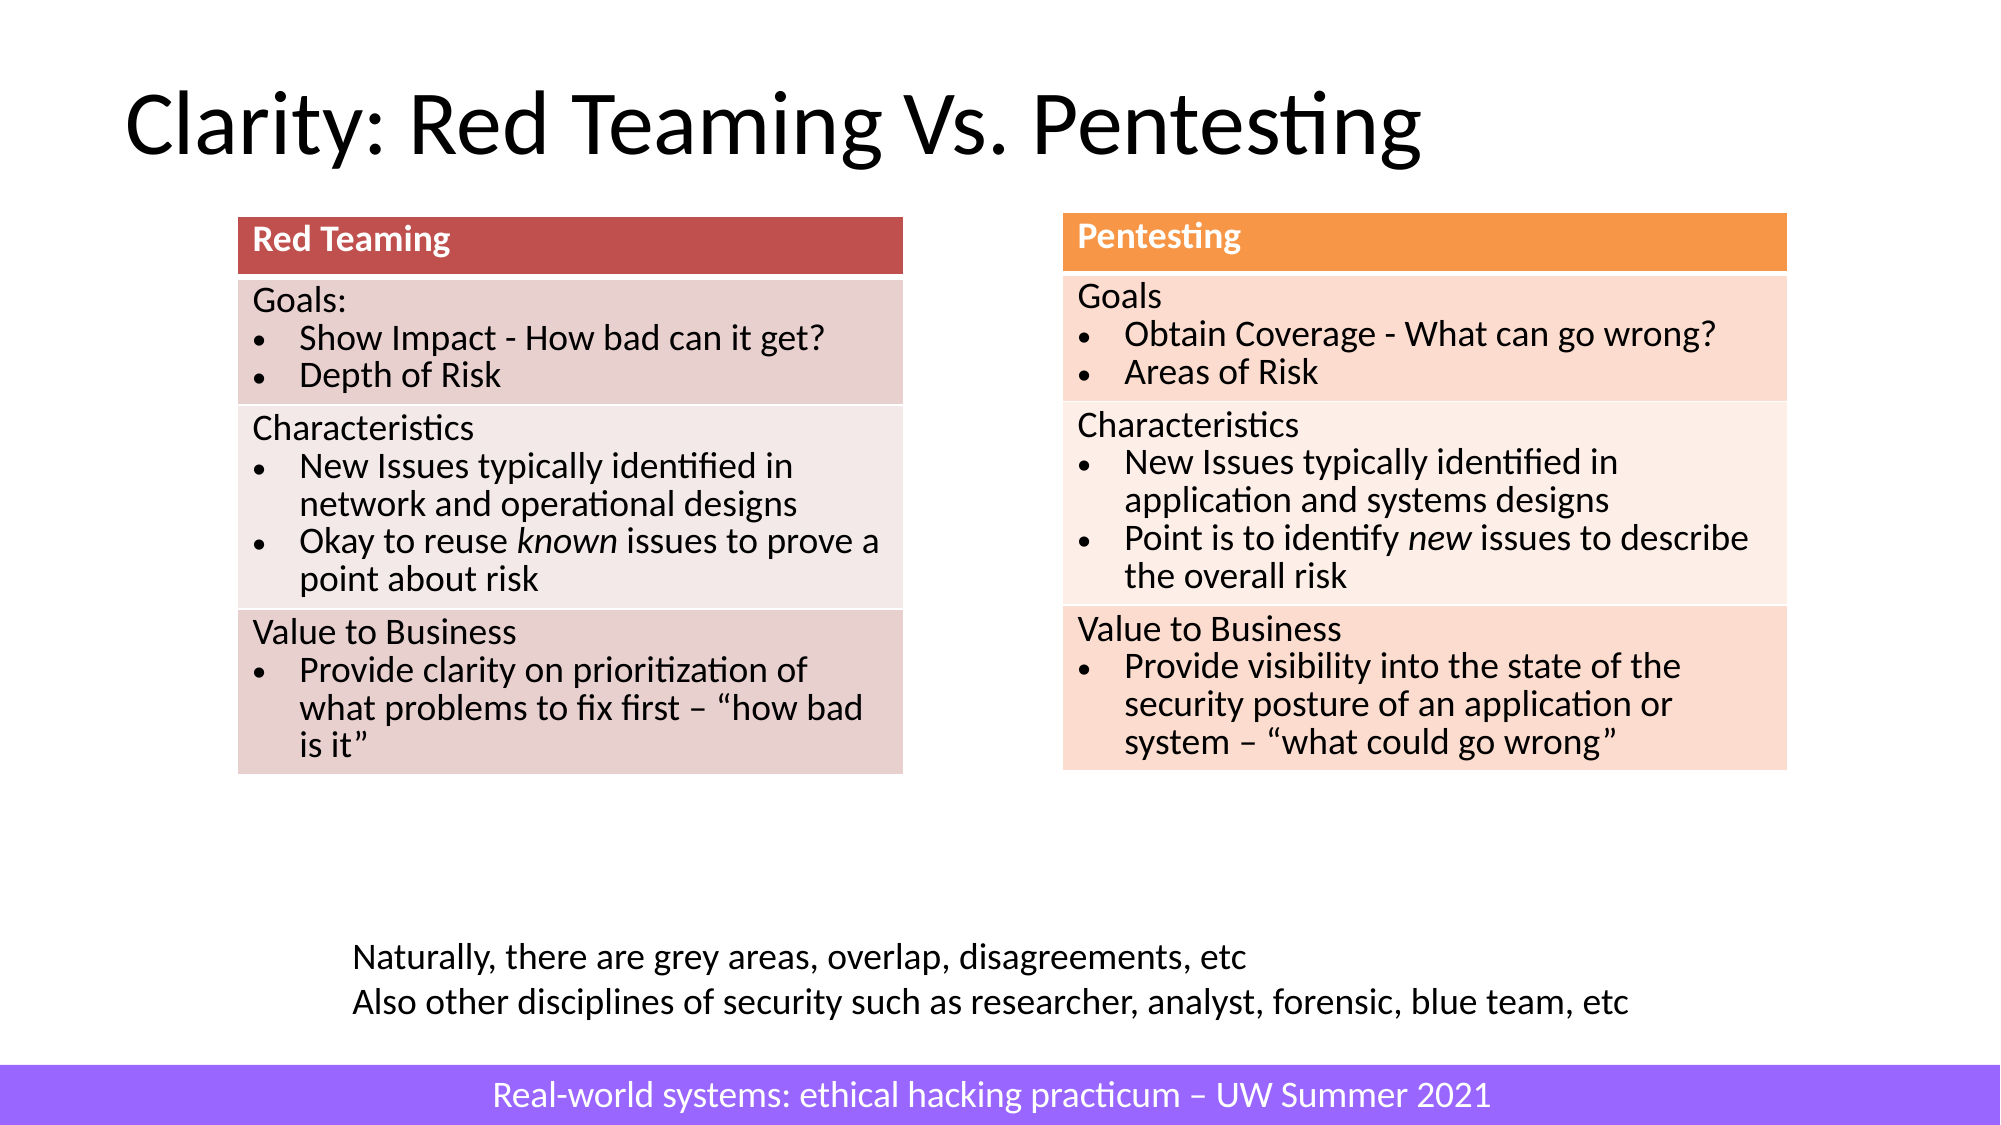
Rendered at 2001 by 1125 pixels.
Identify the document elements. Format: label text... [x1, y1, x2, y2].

text_box Naturally, there are grey areas, overlap, disagreements, etc Also other disciplines of security such as researcher, analyst, forensic, blue team, etc [337, 924, 1688, 1030]
footer Real-world systems: ethical hacking practicum – UW Summer 2021 [490, 1077, 1510, 1120]
table_cell Value to Business Provide visibility into the state of the security posture of an application or system – “what could go wrong” [1063, 606, 1787, 770]
table_cell Value to Business Provide clarity on prioritization of what problems to fix first – “how bad is it” [238, 610, 903, 774]
table_header Red Teaming [238, 217, 903, 274]
table_cell Characteristics New Issues typically identified in network and operational designs Okay to reuse known issues to prove a point about risk [238, 406, 903, 608]
table_cell Goals Obtain Coverage - What can go wrong? Areas of Risk [1063, 276, 1787, 401]
title Clarity: Red Teaming Vs. Pentesting [125, 62, 1625, 285]
table_cell Characteristics New Issues typically identified in application and systems designs Point is to identify new issues to describe the overall risk [1063, 402, 1787, 604]
table_cell Goals: Show Impact - How bad can it get? Depth of Risk [238, 280, 903, 404]
table_header Pentesting [1063, 213, 1787, 271]
